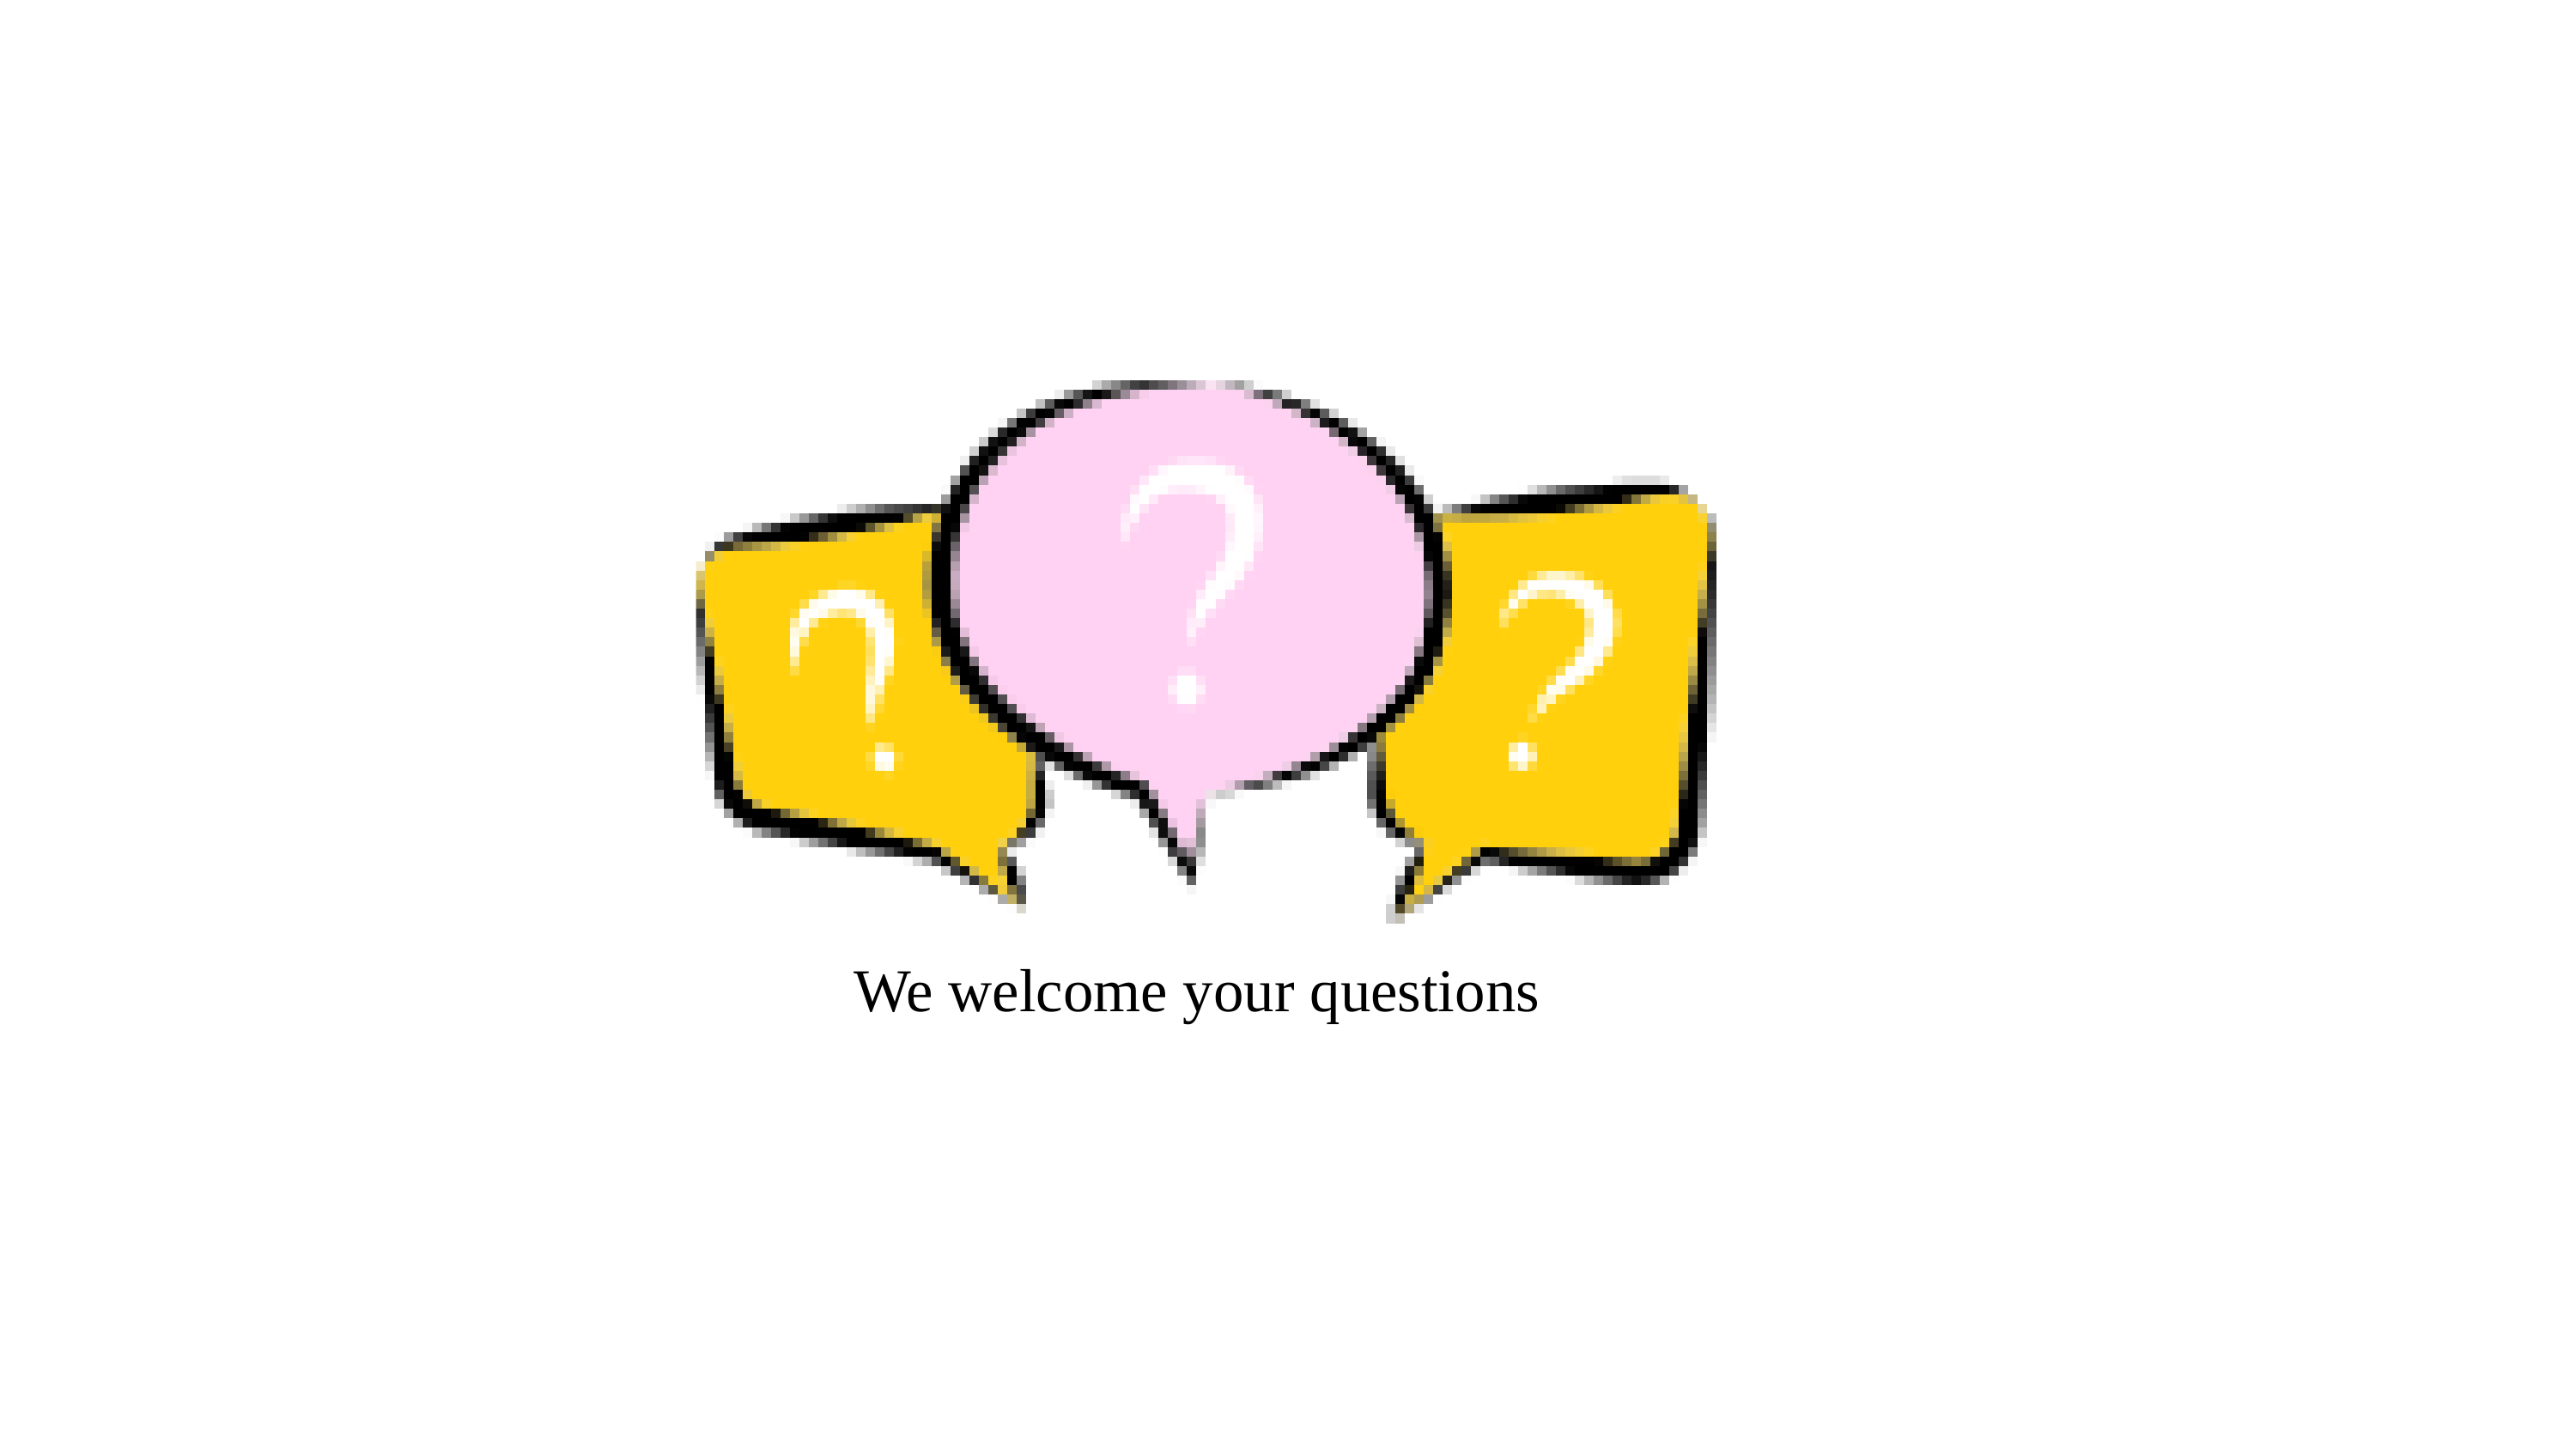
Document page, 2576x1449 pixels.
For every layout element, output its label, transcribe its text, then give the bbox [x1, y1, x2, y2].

text_box We welcome your questions [854, 932, 1582, 1024]
text_box [696, 380, 1727, 924]
